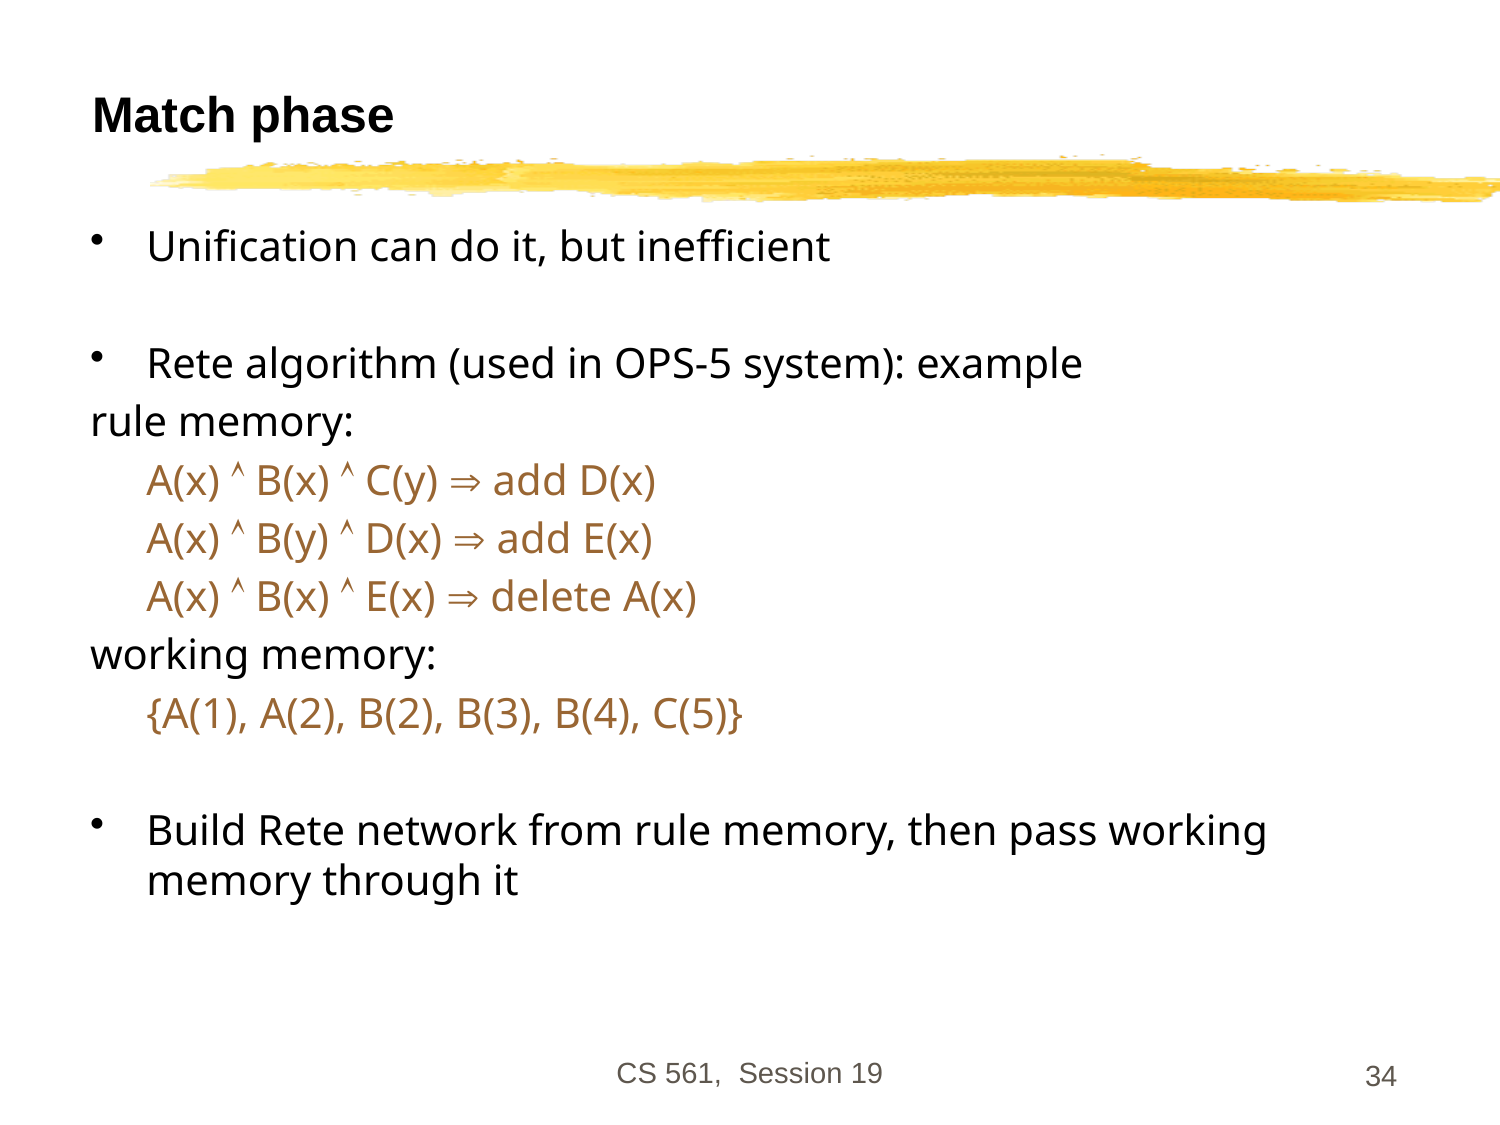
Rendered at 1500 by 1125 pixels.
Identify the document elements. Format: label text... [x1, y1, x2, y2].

slide_number 34 [1099, 1024, 1413, 1101]
title Match phase [76, 37, 1415, 151]
footer CS 561, Session 19 [512, 1021, 988, 1098]
list Unification can do it, but inefficient Rete algorithm (used in OPS-5 system): example rule memory: A(x)  B(x)  C(y)  add D(x) A(x)  B(y)  D(x)  add E(x) A(x)  B(x)  E(x)  delete A(x) working memory: {A(1), A(2), B(2), B(3), B(4), C(5)} Build Rete network from rule memory, then pass working memory through it [74, 212, 1417, 994]
picture [150, 149, 1500, 213]
